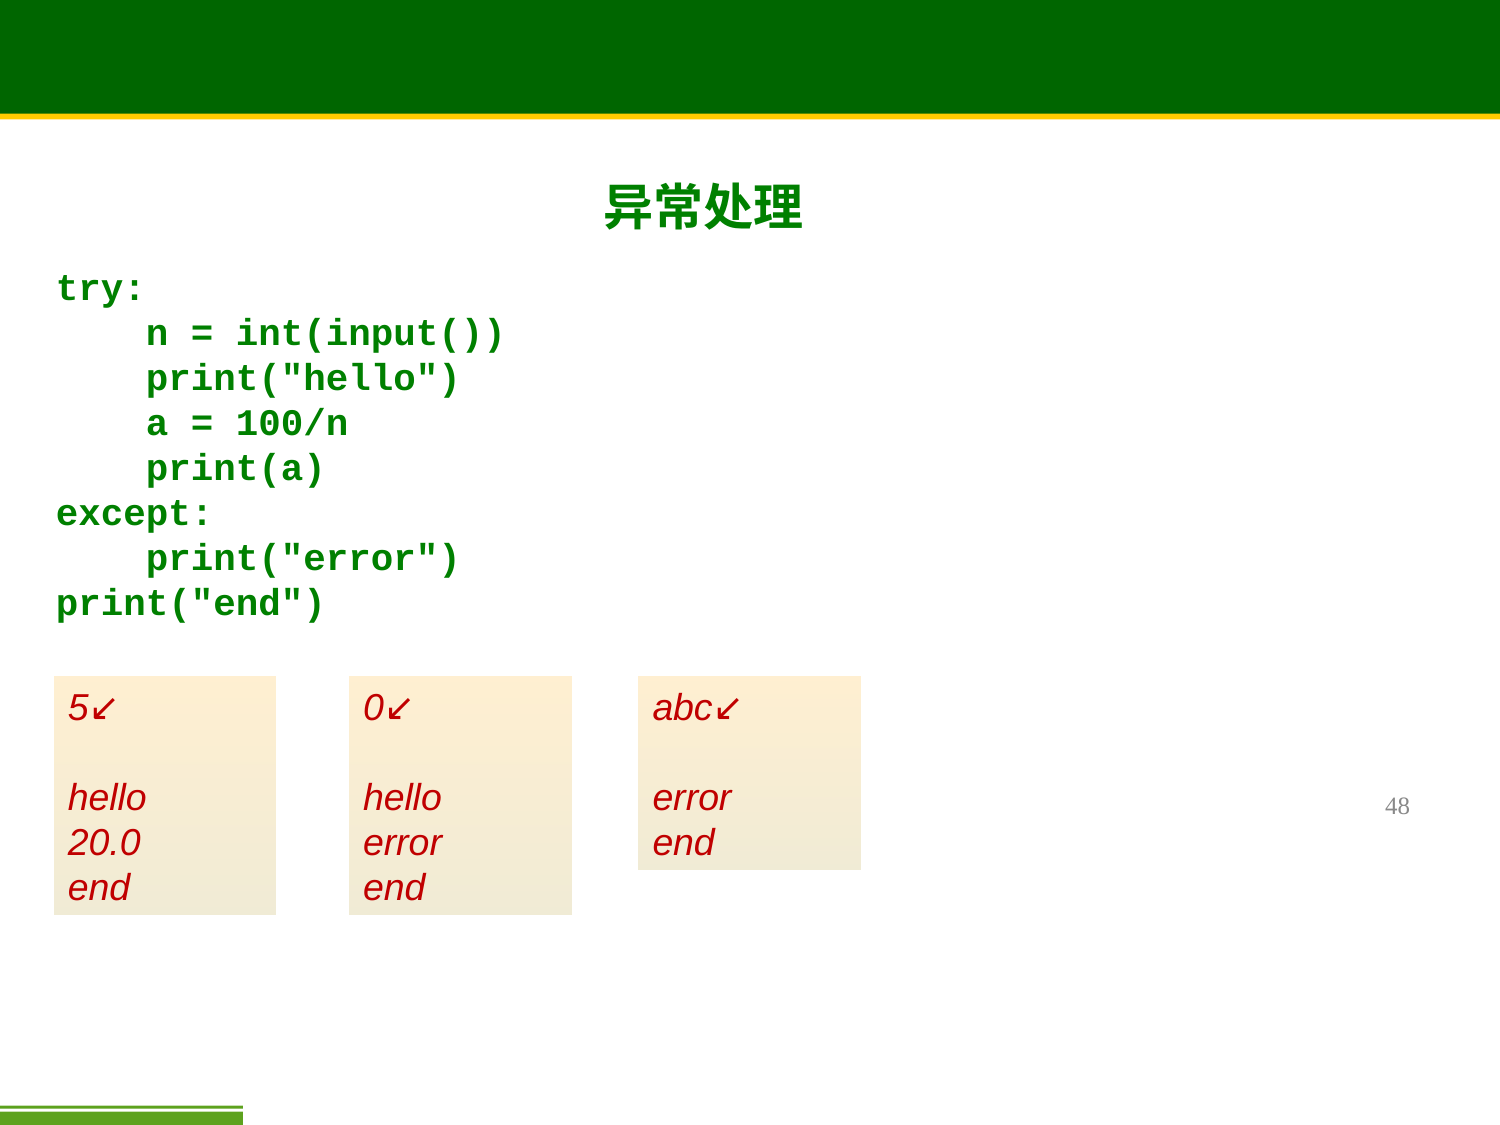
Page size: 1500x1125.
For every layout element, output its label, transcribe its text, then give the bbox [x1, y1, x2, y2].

text_box 0↙ hello error end [348, 675, 572, 915]
title 异常处理 [17, 160, 1389, 250]
text_box try: n = int(input()) print("hello") a = 100/n print(a) except: print("error") print("end") [41, 255, 1447, 750]
text_box 5↙ hello 20.0 end [53, 675, 277, 915]
text_box abc↙ error end [637, 675, 862, 870]
slide_number 48 [1074, 782, 1425, 828]
picture [0, 1091, 243, 1125]
